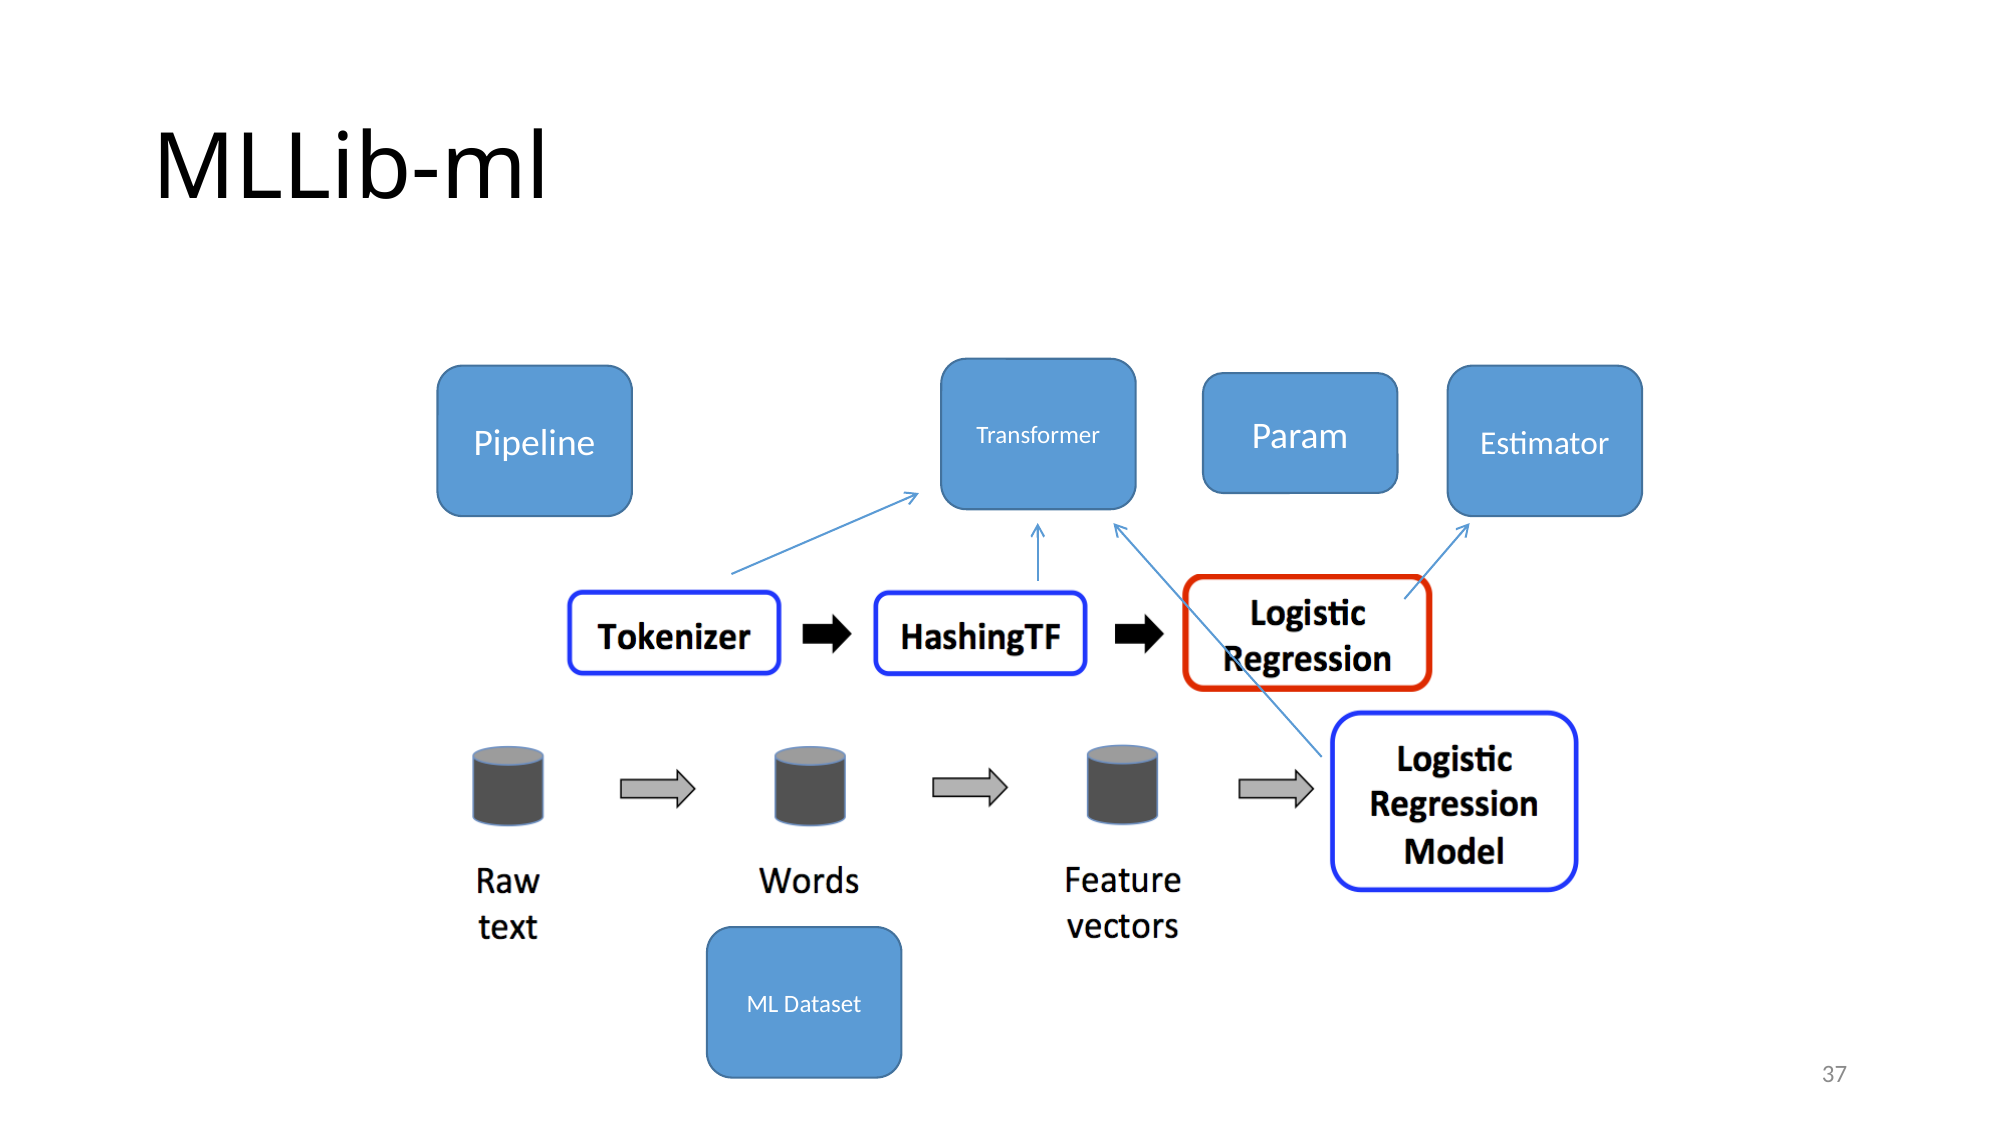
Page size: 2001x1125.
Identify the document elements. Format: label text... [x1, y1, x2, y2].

text_box Estimator [1446, 364, 1644, 518]
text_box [1113, 523, 1322, 757]
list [437, 573, 1579, 959]
text_box Transformer [940, 357, 1137, 511]
title MLLib-ml [137, 59, 1863, 278]
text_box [1404, 523, 1470, 600]
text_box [731, 493, 919, 574]
text_box Pipeline [436, 364, 633, 518]
text_box ML Dataset [705, 959, 903, 1079]
slide_number 37 [1412, 1042, 1863, 1103]
text_box Param [1201, 372, 1399, 495]
